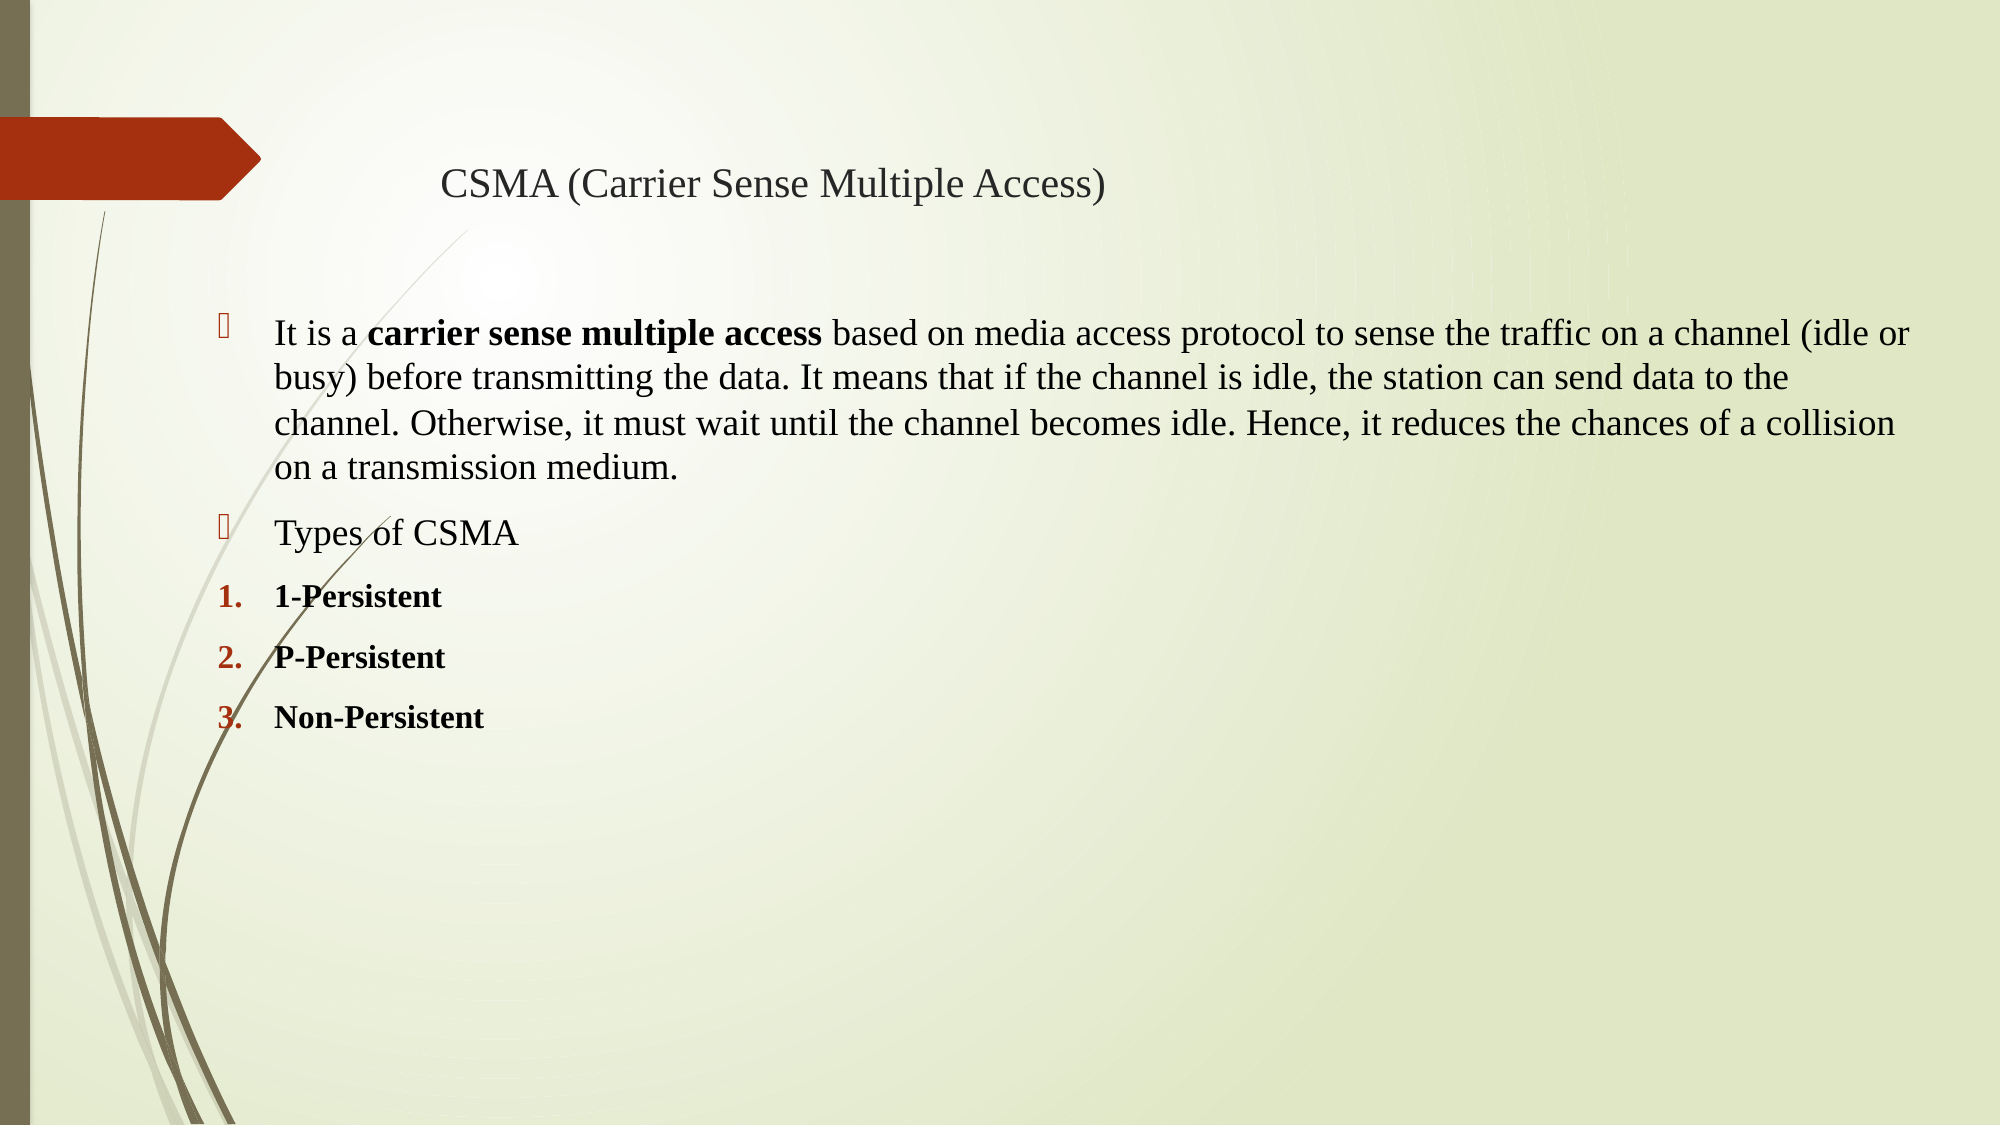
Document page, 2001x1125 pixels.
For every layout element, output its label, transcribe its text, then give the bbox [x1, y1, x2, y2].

list It is a carrier sense multiple access based on media access protocol to sense the traffic on a channel (idle or busy) before transmitting the data. It means that if the channel is idle, the station can send data to the channel. Otherwise, it must wait until the channel becomes idle. Hence, it reduces the chances of a collision on a transmission medium. Types of CSMA 1-Persistent P-Persistent Non-Persistent [202, 299, 1938, 919]
title CSMA (Carrier Sense Multiple Access) [425, 97, 1888, 214]
